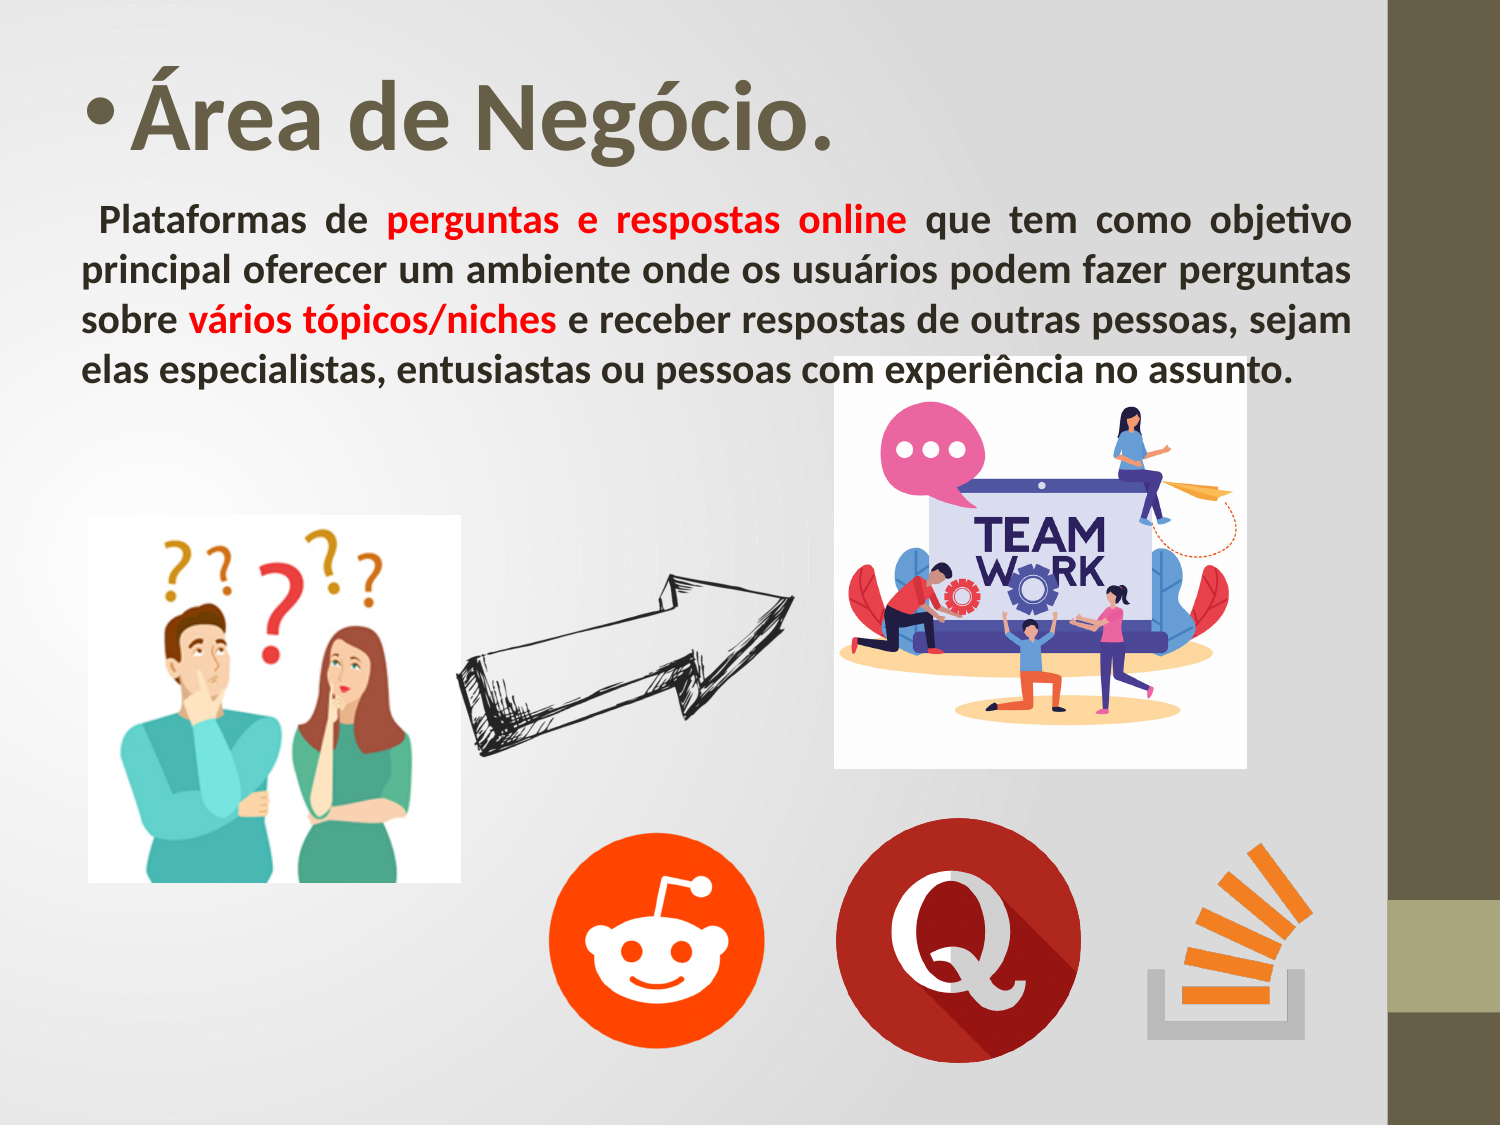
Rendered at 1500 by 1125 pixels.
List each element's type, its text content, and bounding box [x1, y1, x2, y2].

picture [533, 817, 779, 1063]
picture [88, 355, 1248, 883]
picture [1095, 809, 1369, 1082]
text_box Área de Negócio. [68, 42, 875, 178]
text_box Plataformas de perguntas e respostas online que tem como objetivo principal oferecer um ambiente onde os usuários podem fazer perguntas sobre vários tópicos/niches e receber respostas de outras pessoas, sejam elas especialistas, entusiastas ou pessoas com experiência no assunto. [66, 184, 1368, 400]
picture [836, 817, 1082, 1063]
